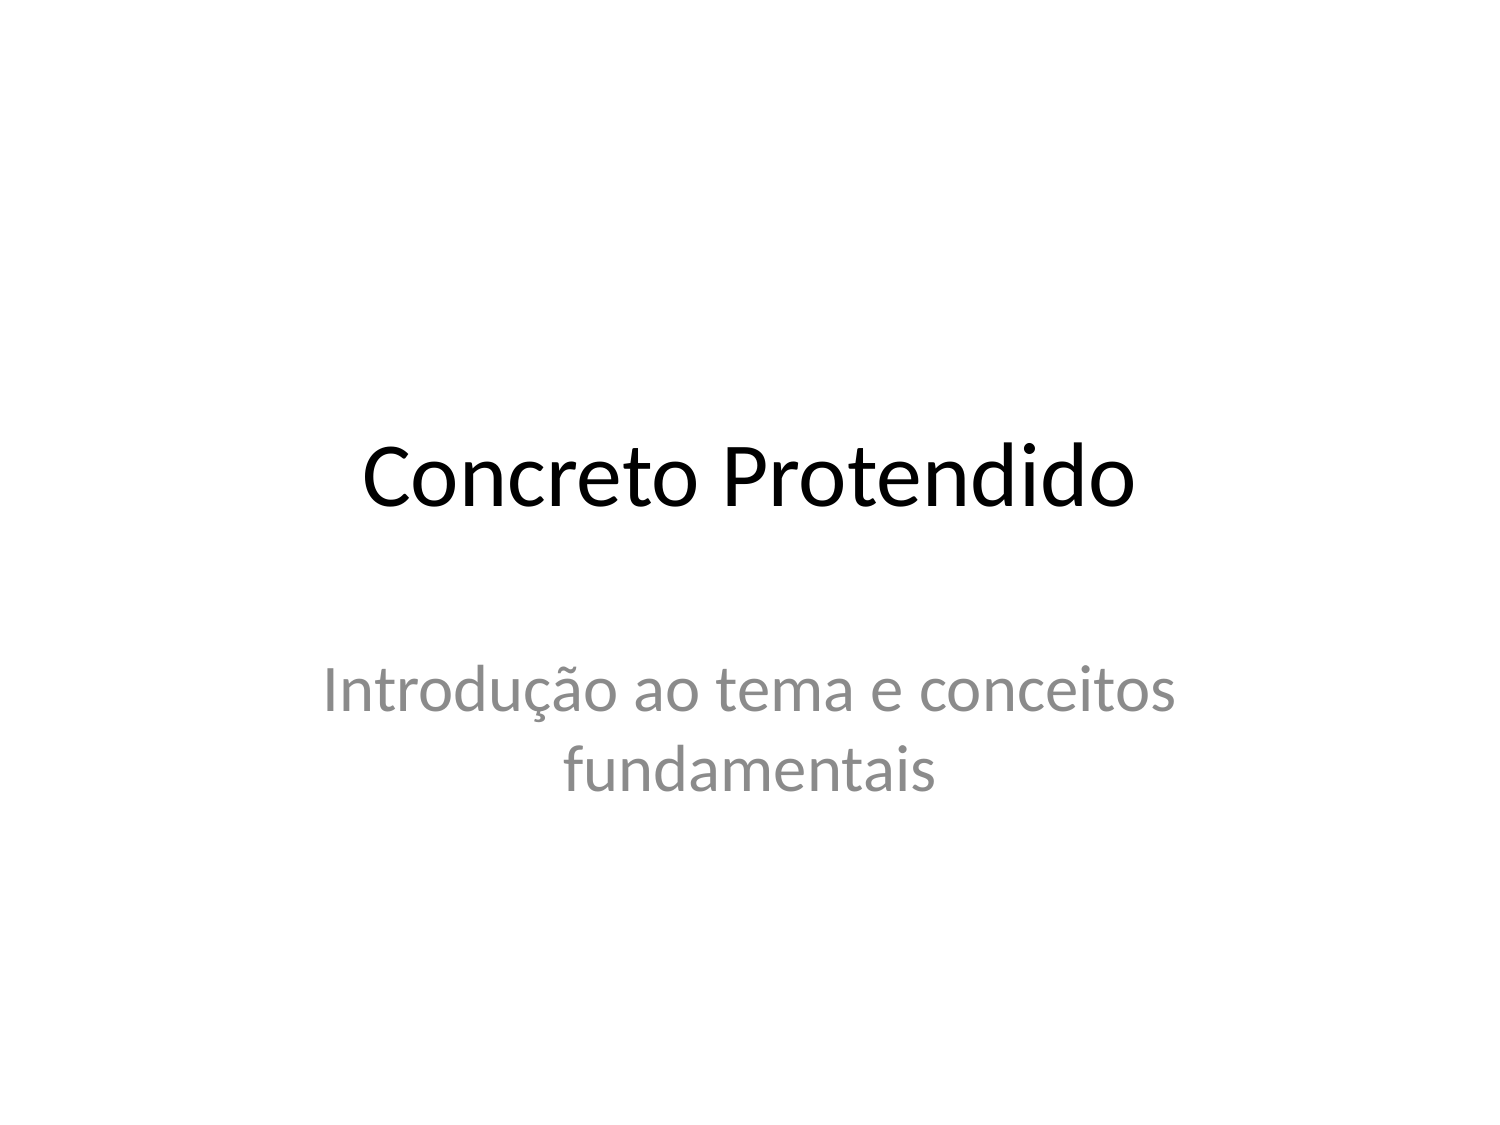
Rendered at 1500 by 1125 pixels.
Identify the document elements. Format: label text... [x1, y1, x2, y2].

title Concreto Protendido [112, 349, 1388, 591]
subtitle Introdução ao tema e conceitos fundamentais [225, 637, 1275, 925]
